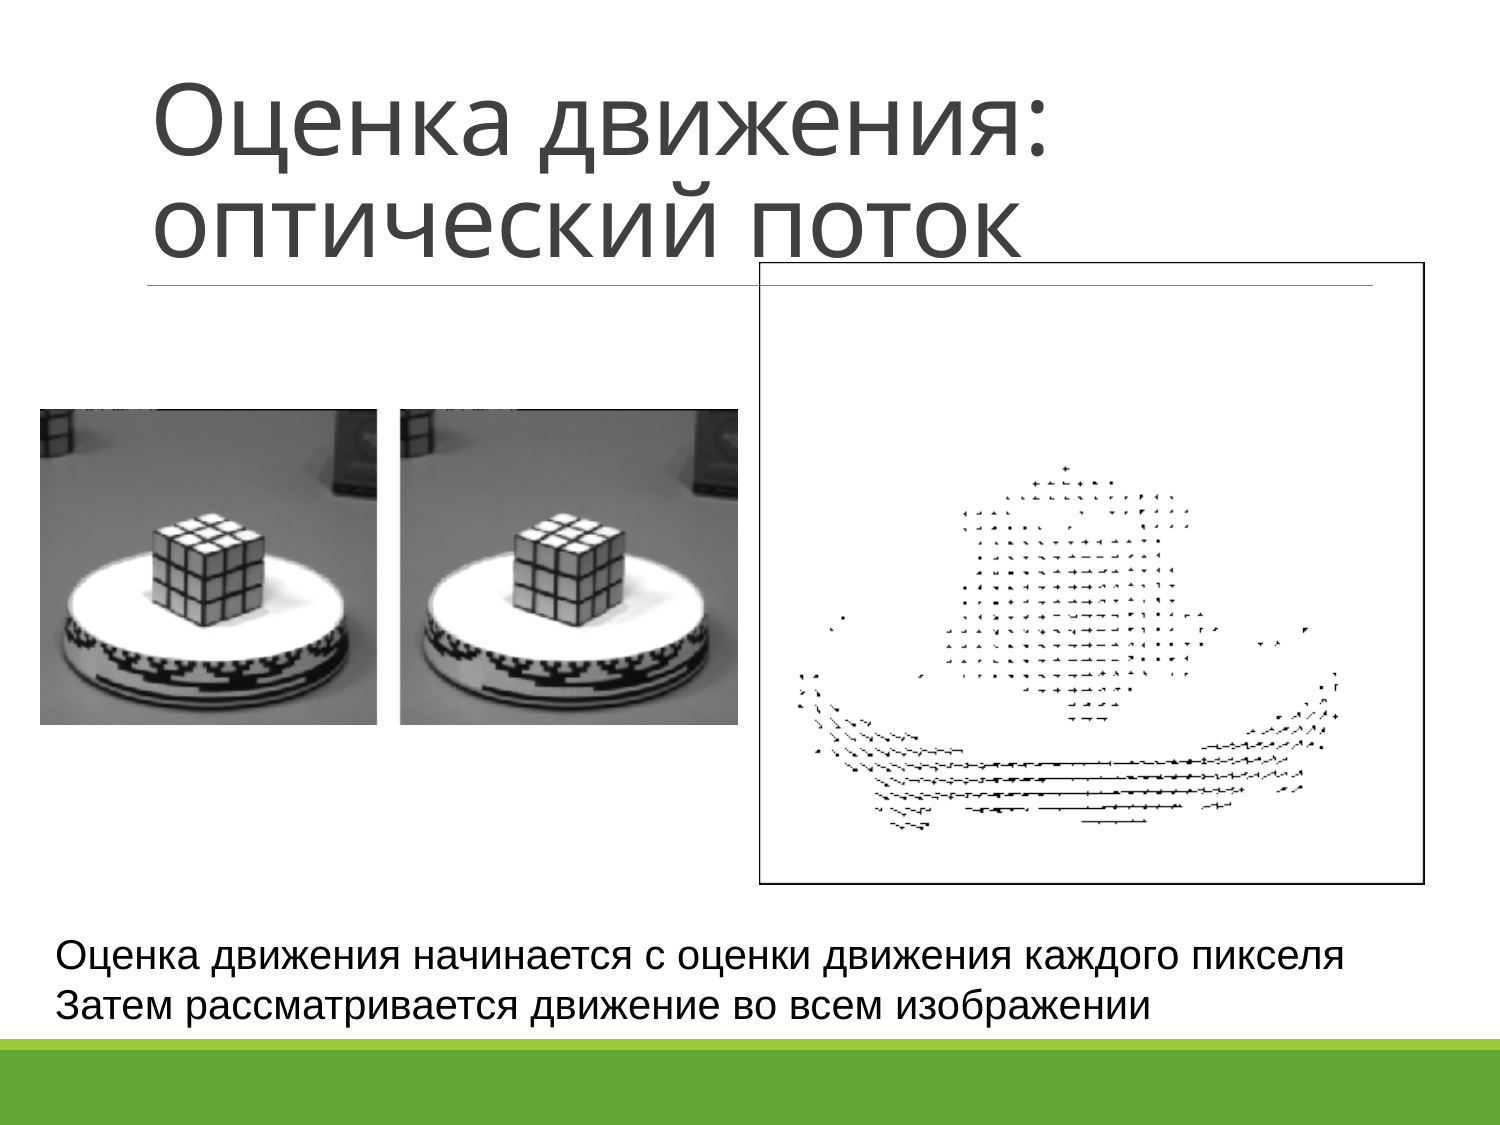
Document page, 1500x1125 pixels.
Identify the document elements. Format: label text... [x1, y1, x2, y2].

picture [39, 409, 738, 726]
text_box Оценка движения начинается с оценки движения каждого пикселя Затем рассматривается движение во всем изображении [40, 920, 1361, 1036]
picture [758, 261, 1426, 886]
title Оценка движения: оптический поток [135, 47, 1373, 285]
